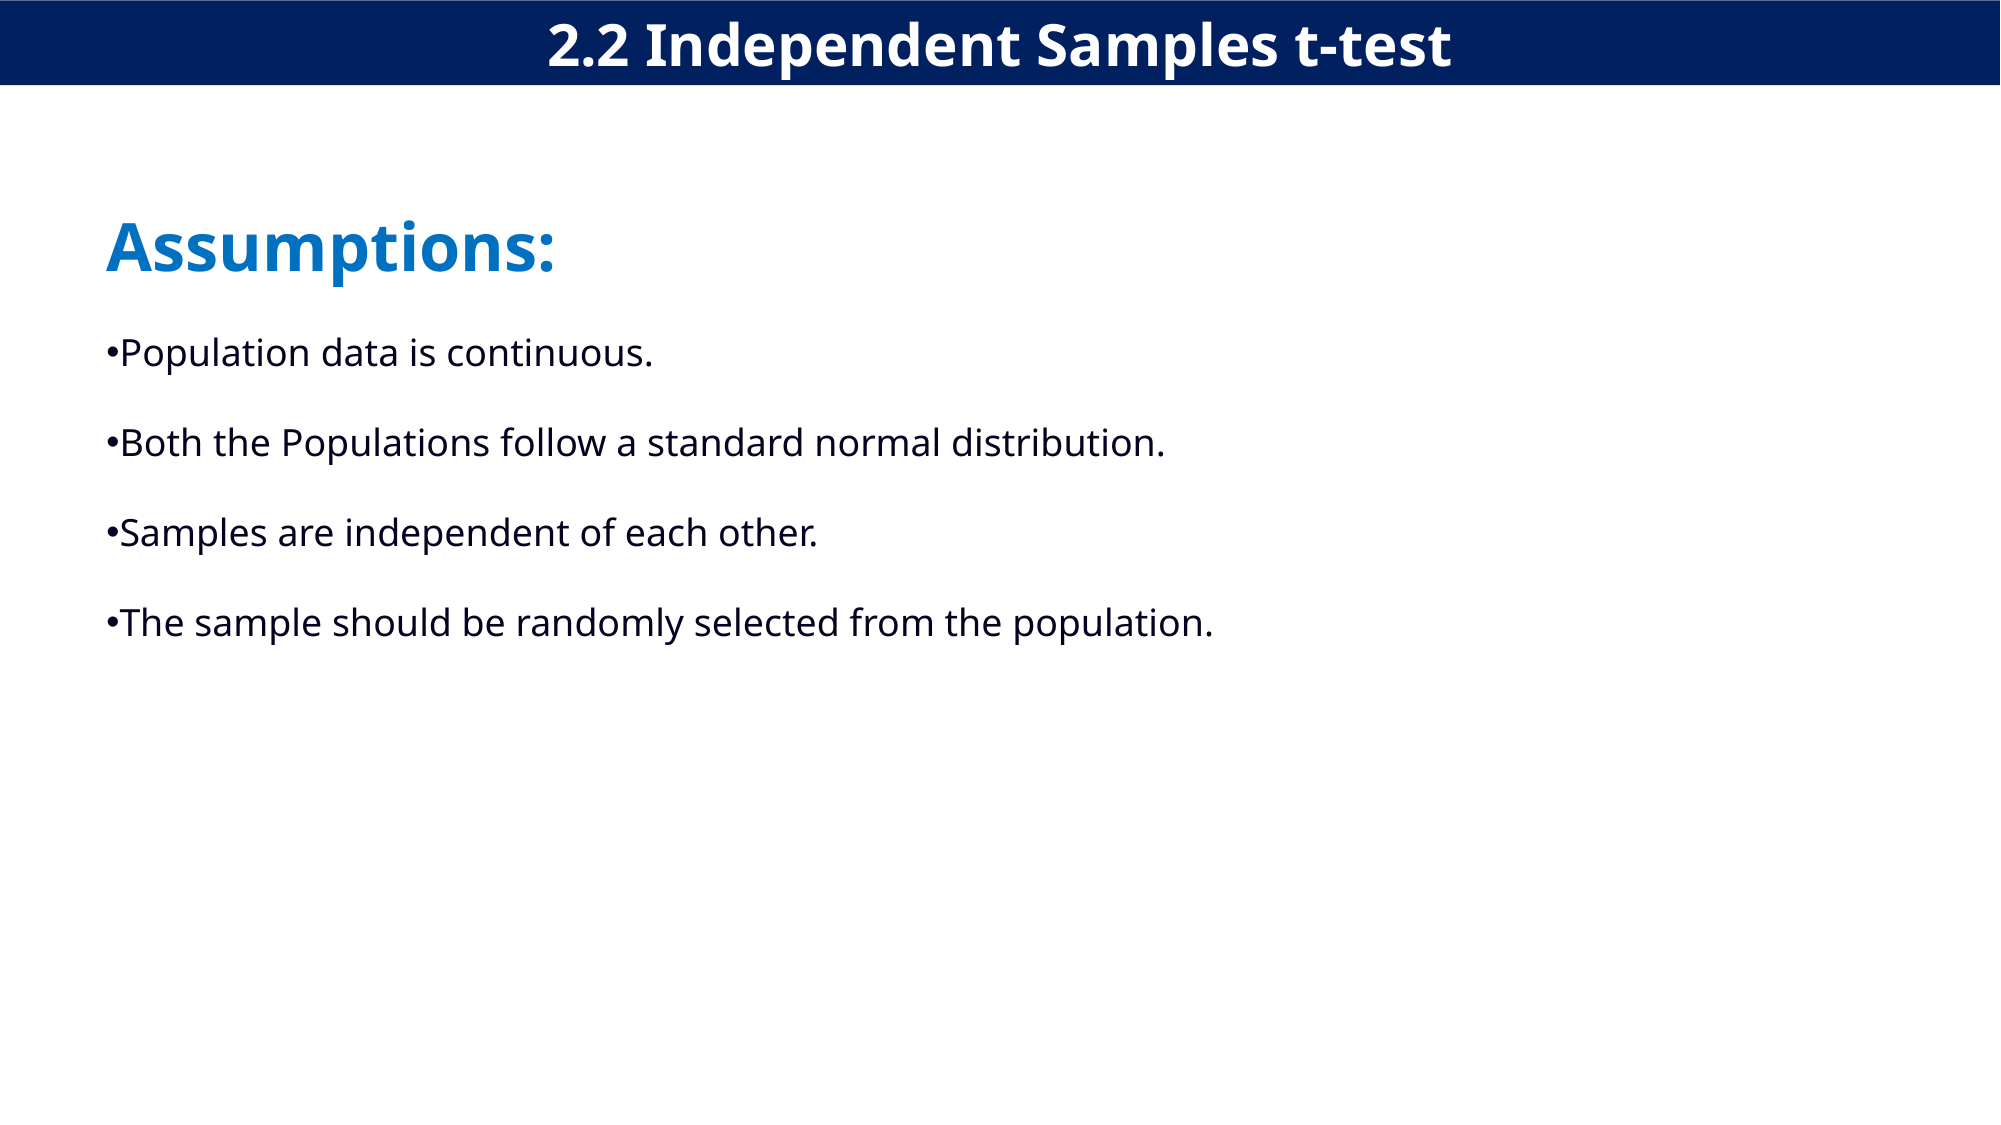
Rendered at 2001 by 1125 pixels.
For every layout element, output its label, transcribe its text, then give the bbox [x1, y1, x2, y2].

text_box 2.2 Independent Samples t-test [0, 0, 2000, 86]
text_box Assumptions: Population data is continuous. Both the Populations follow a standard normal distribution. Samples are independent of each other. The sample should be randomly selected from the population. [91, 196, 1339, 697]
